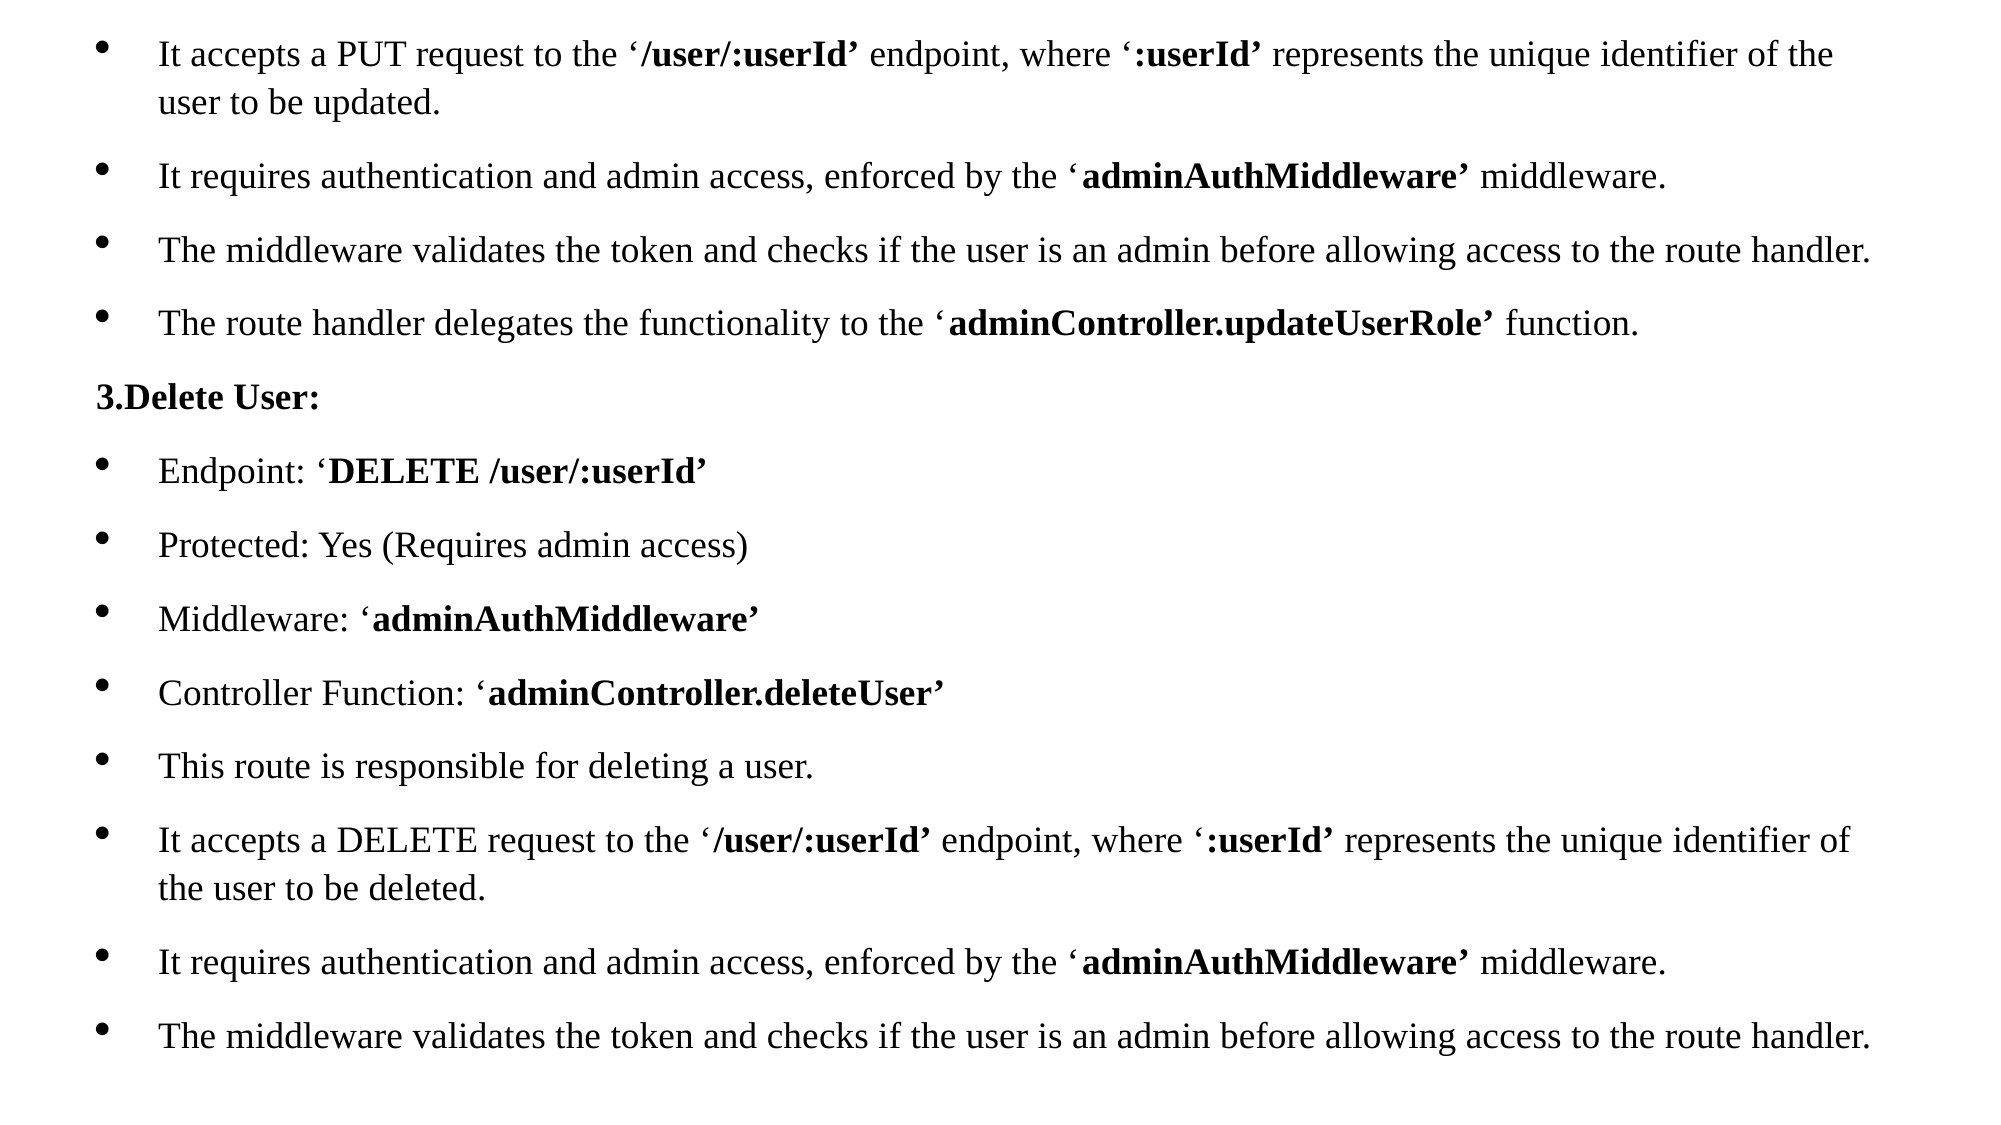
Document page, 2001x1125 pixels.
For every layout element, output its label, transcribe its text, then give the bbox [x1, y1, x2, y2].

list It accepts a PUT request to the ‘/user/:userId’ endpoint, where ‘:userId’ represents the unique identifier of the user to be updated. It requires authentication and admin access, enforced by the ‘adminAuthMiddleware’ middleware. The middleware validates the token and checks if the user is an admin before allowing access to the route handler. The route handler delegates the functionality to the ‘adminController.updateUserRole’ function. 3.Delete User: Endpoint: ‘DELETE /user/:userId’ Protected: Yes (Requires admin access) Middleware: ‘adminAuthMiddleware’ Controller Function: ‘adminController.deleteUser’ This route is responsible for deleting a user. It accepts a DELETE request to the ‘/user/:userId’ endpoint, where ‘:userId’ represents the unique identifier of the user to be deleted. It requires authentication and admin access, enforced by the ‘adminAuthMiddleware’ middleware. The middleware validates the token and checks if the user is an admin before allowing access to the route handler. [81, 18, 1918, 1086]
